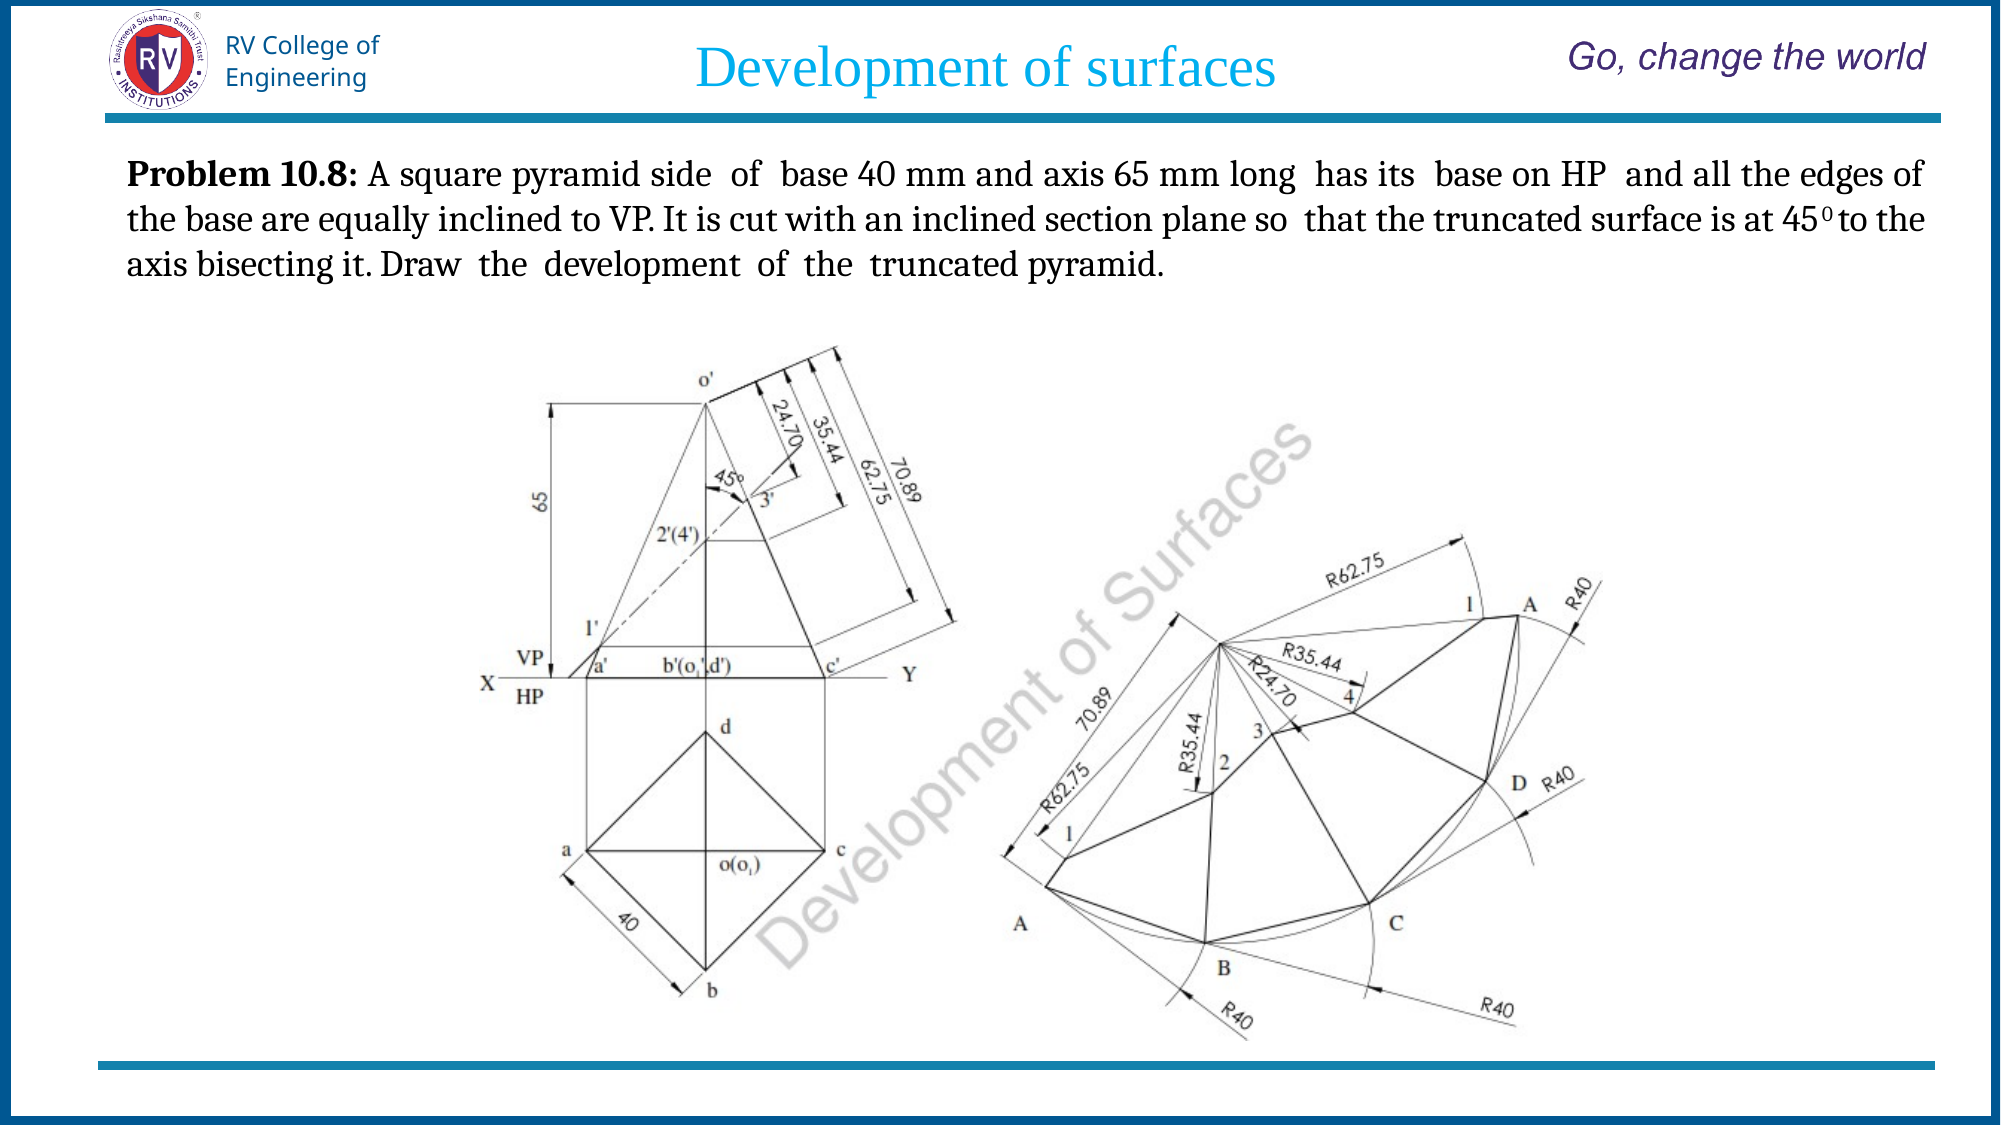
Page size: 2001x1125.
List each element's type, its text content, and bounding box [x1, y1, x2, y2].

text_box RV College of Engineering [222, 24, 383, 92]
picture [1569, 41, 1927, 77]
text_box Problem 10.8: A square pyramid side of base 40 mm and axis 65 mm long has its base on HP and all the edges of the base are equally inclined to VP. It is cut with an inclined section plane so that the truncated surface is at 450 to the axis bisecting it. Draw the development of the truncated pyramid. [120, 146, 1931, 284]
title Development of surfaces [692, 25, 1280, 146]
picture [109, 9, 208, 110]
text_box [97, 345, 1936, 1071]
